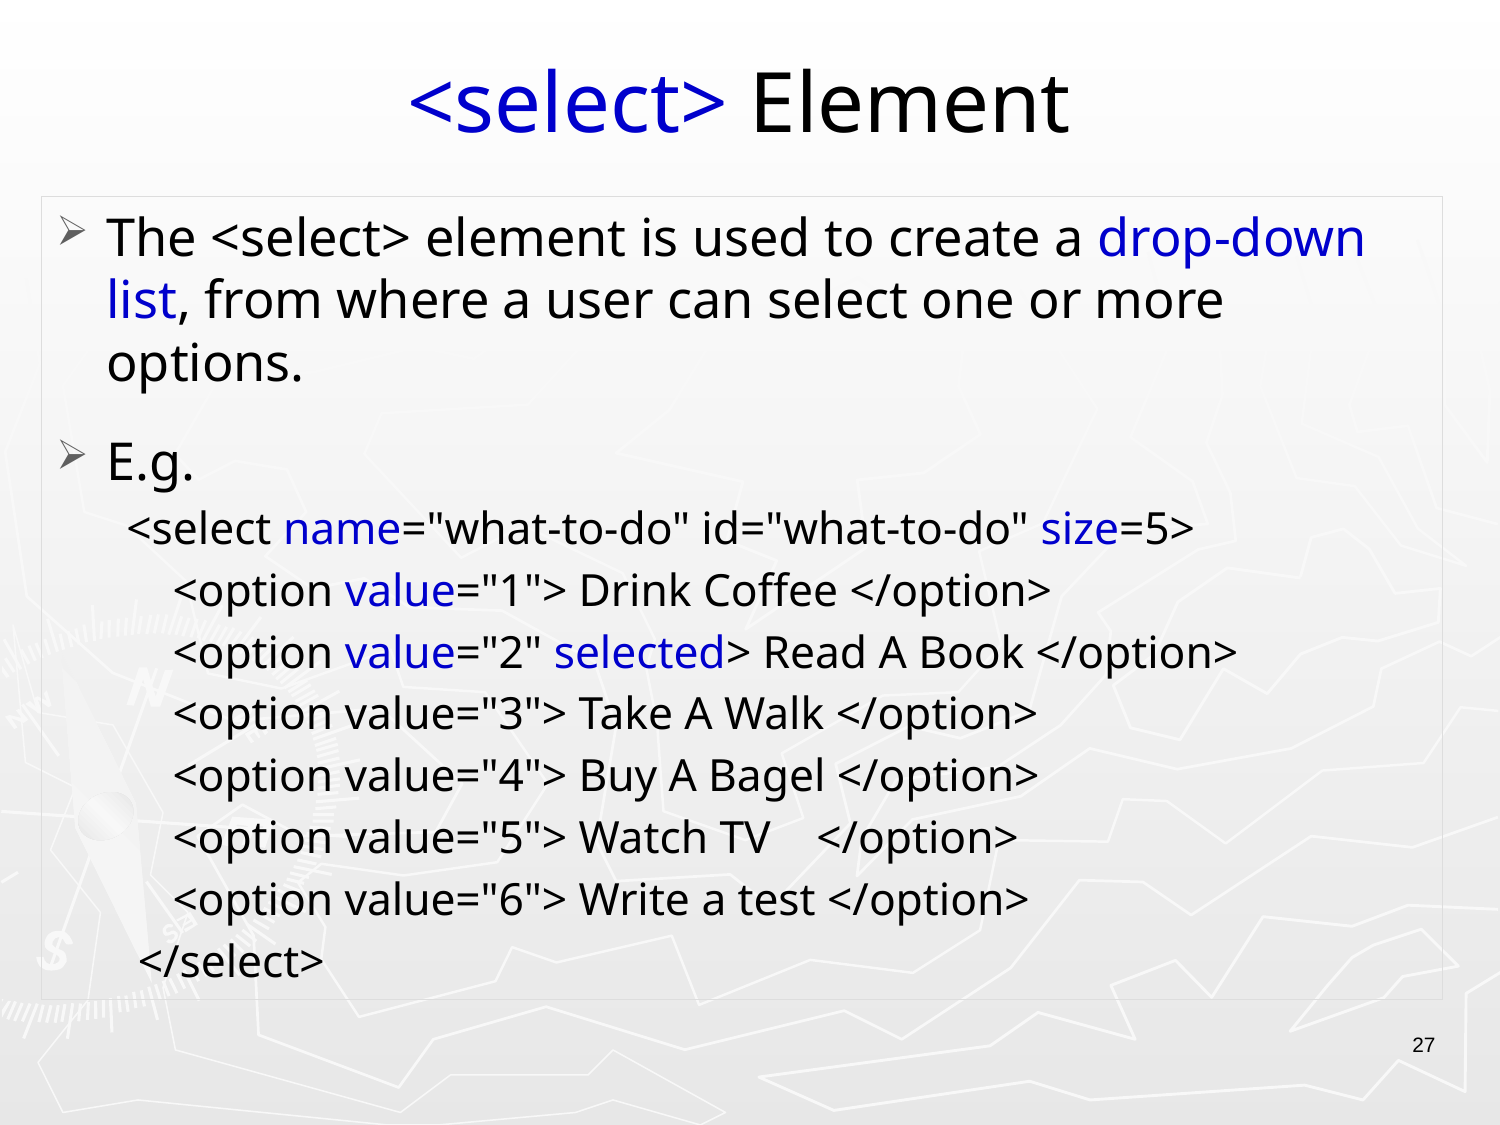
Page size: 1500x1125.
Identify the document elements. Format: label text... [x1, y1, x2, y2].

title <select> Element [49, 37, 1451, 161]
slide_number 27 [1074, 1024, 1451, 1103]
list The <select> element is used to create a drop-down list, from where a user can select one or more options. E.g. <select name="what-to-do" id="what-to-do" size=5> <option value="1"> Drink Coffee </option> <option value="2" selected> Read A Book </option> <option value="3"> Take A Walk </option> <option value="4"> Buy A Bagel </option> <option value="5"> Watch TV </option> <option value="6"> Write a test </option> </select> [41, 196, 1443, 1000]
